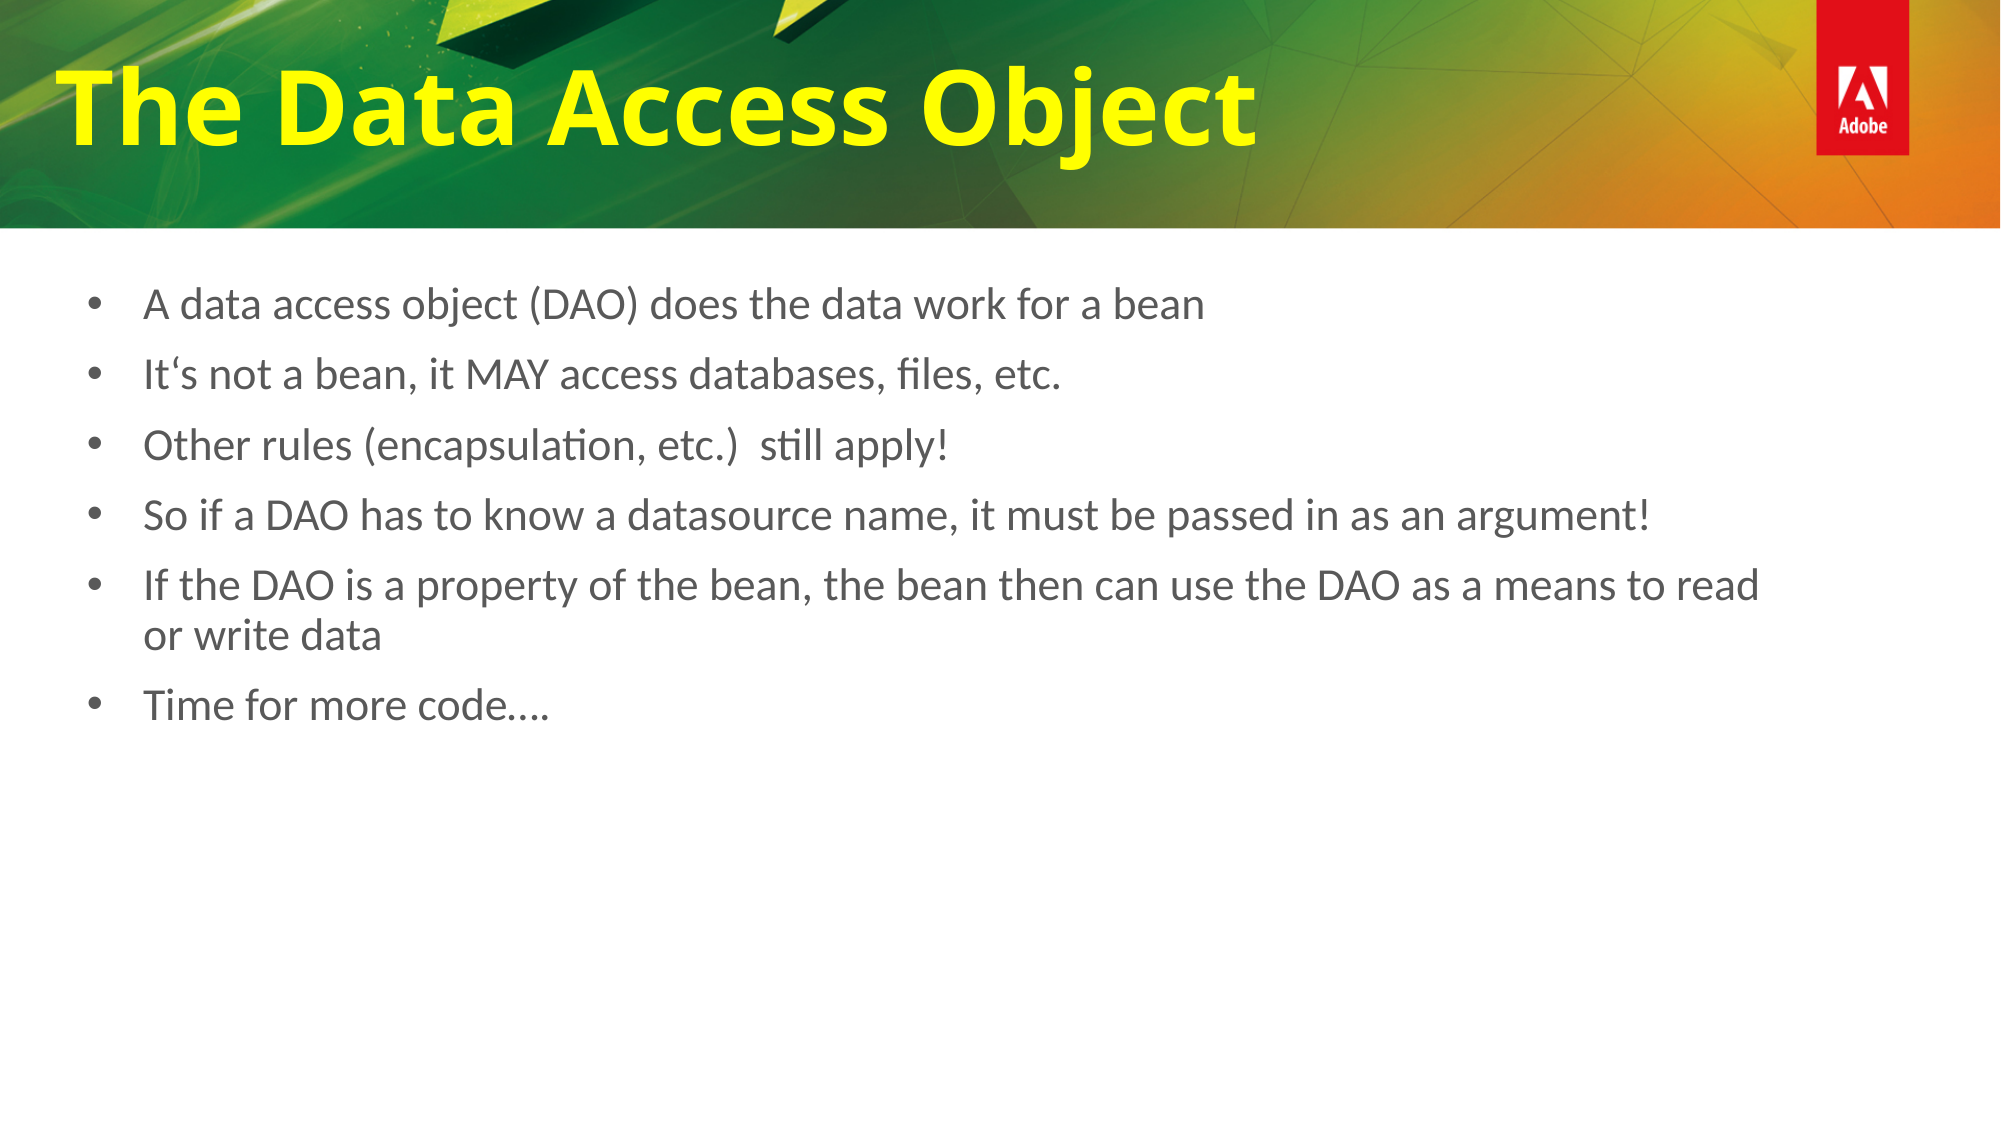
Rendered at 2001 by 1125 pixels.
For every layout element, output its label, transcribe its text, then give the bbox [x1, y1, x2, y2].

text_box A data access object (DAO) does the data work for a bean It‘s not a bean, it MAY access databases, files, etc. Other rules (encapsulation, etc.) still apply! So if a DAO has to know a datasource name, it must be passed in as an argument! If the DAO is a property of the bean, the bean then can use the DAO as a means to read or write data Time for more code…. [72, 272, 1811, 987]
picture [0, 0, 2001, 1125]
text_box The Data Access Object [40, 0, 1811, 224]
